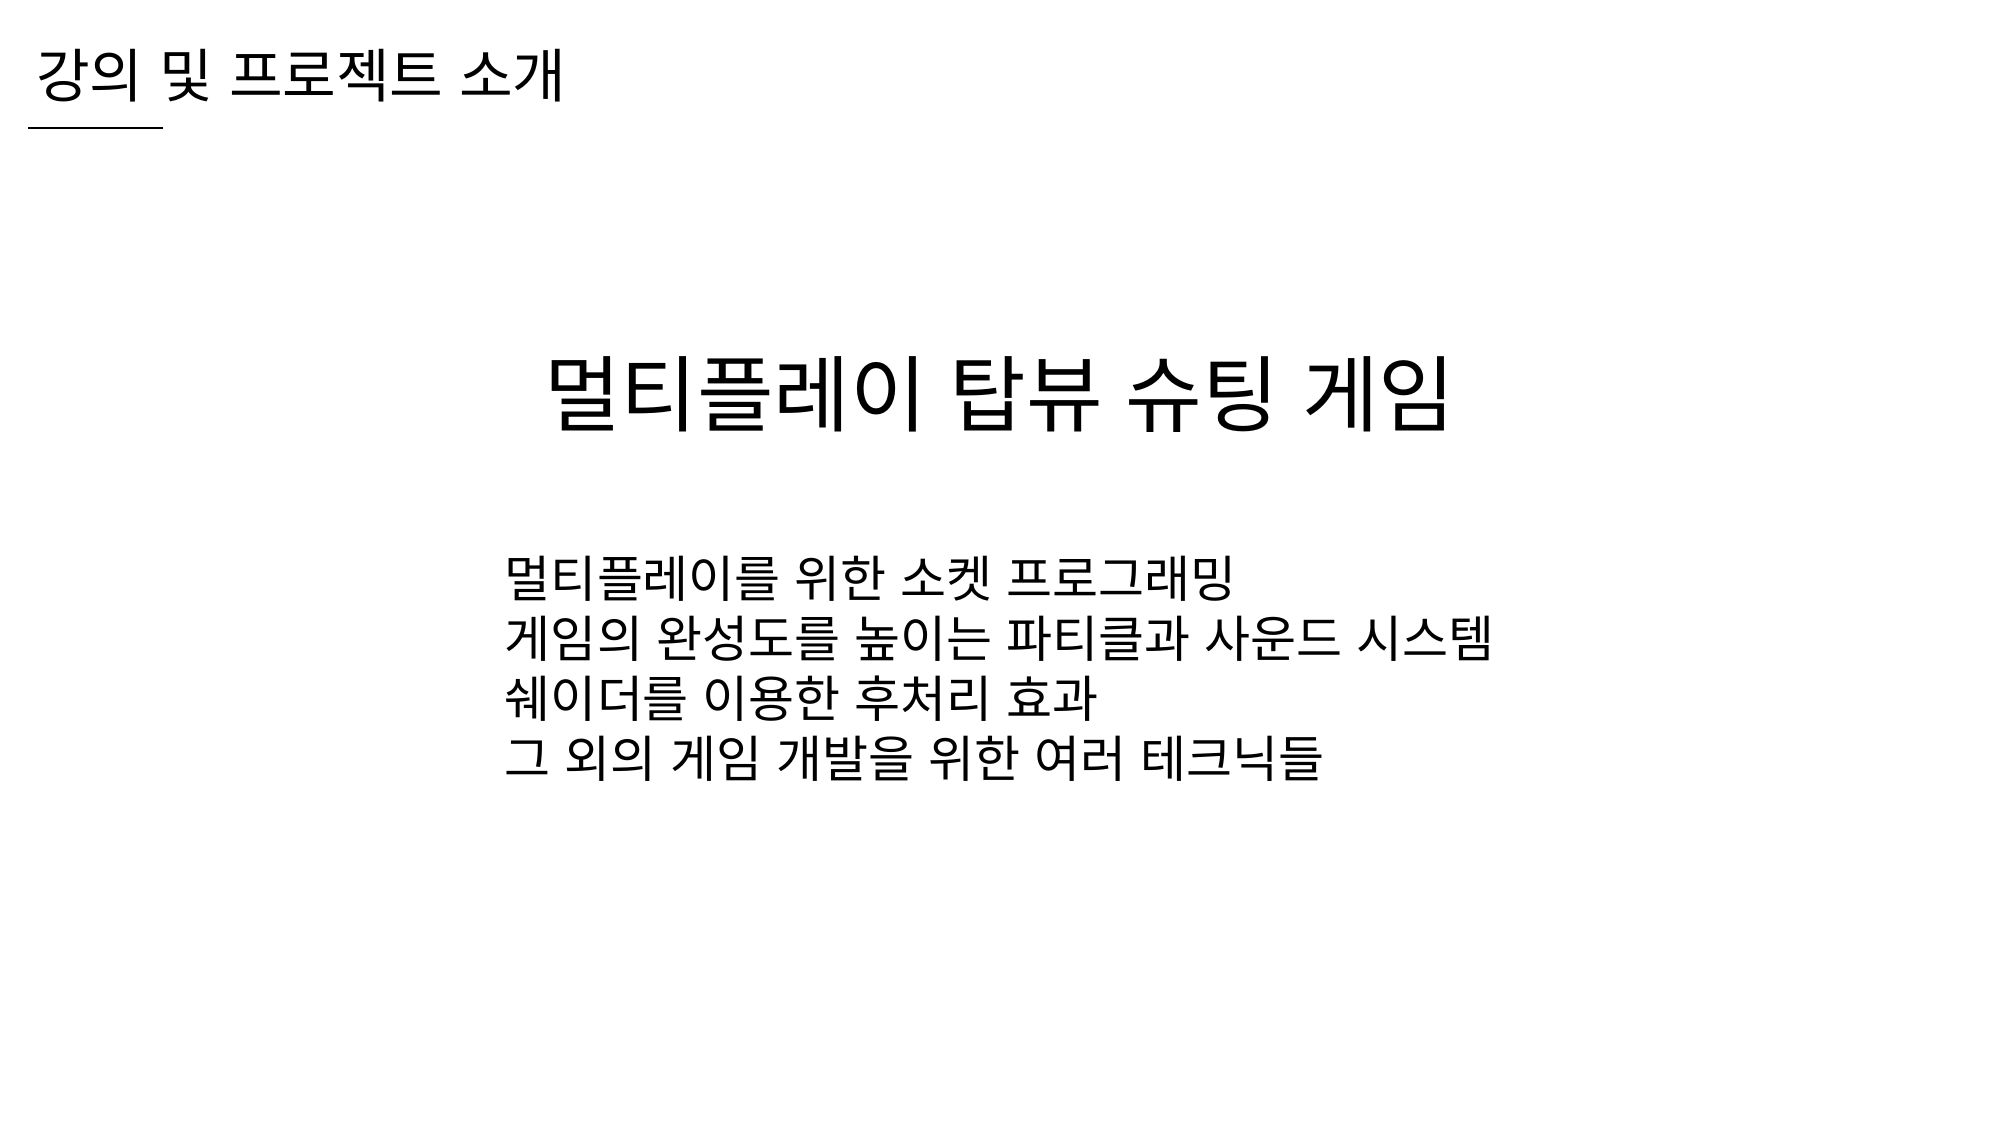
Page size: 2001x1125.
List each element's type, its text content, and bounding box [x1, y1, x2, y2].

text_box 멀티플레이 탑뷰 슈팅 게임 [529, 335, 1471, 450]
text_box 강의 및 프로젝트 소개 [21, 31, 581, 117]
text_box 멀티플레이를 위한 소켓 프로그래밍 게임의 완성도를 높이는 파티클과 사운드 시스템 쉐이더를 이용한 후처리 효과 그 외의 게임 개발을 위한 여러 테크닉들 [490, 539, 1510, 795]
